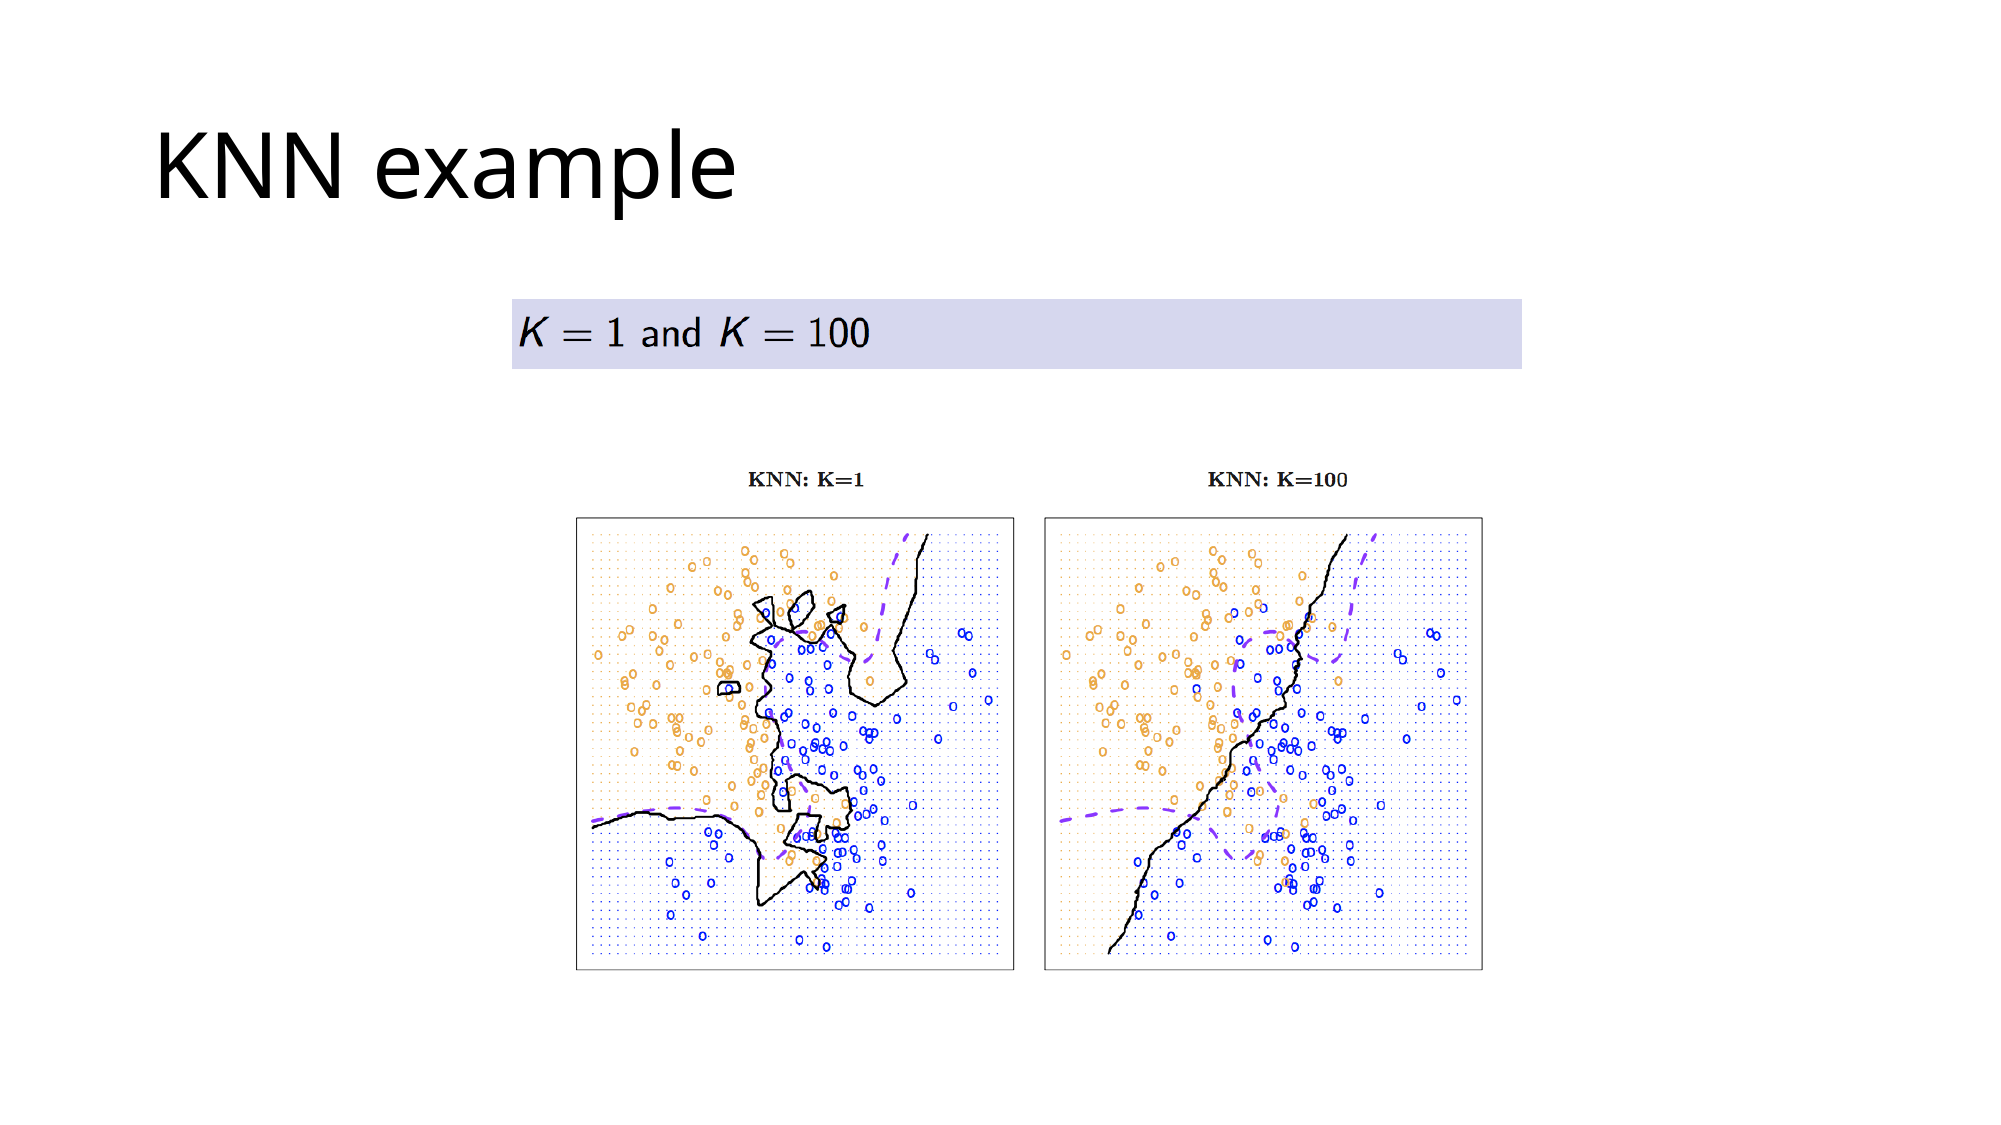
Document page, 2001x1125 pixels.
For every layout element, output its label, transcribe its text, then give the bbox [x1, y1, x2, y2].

title KNN example [137, 59, 1863, 278]
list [512, 299, 1522, 1038]
